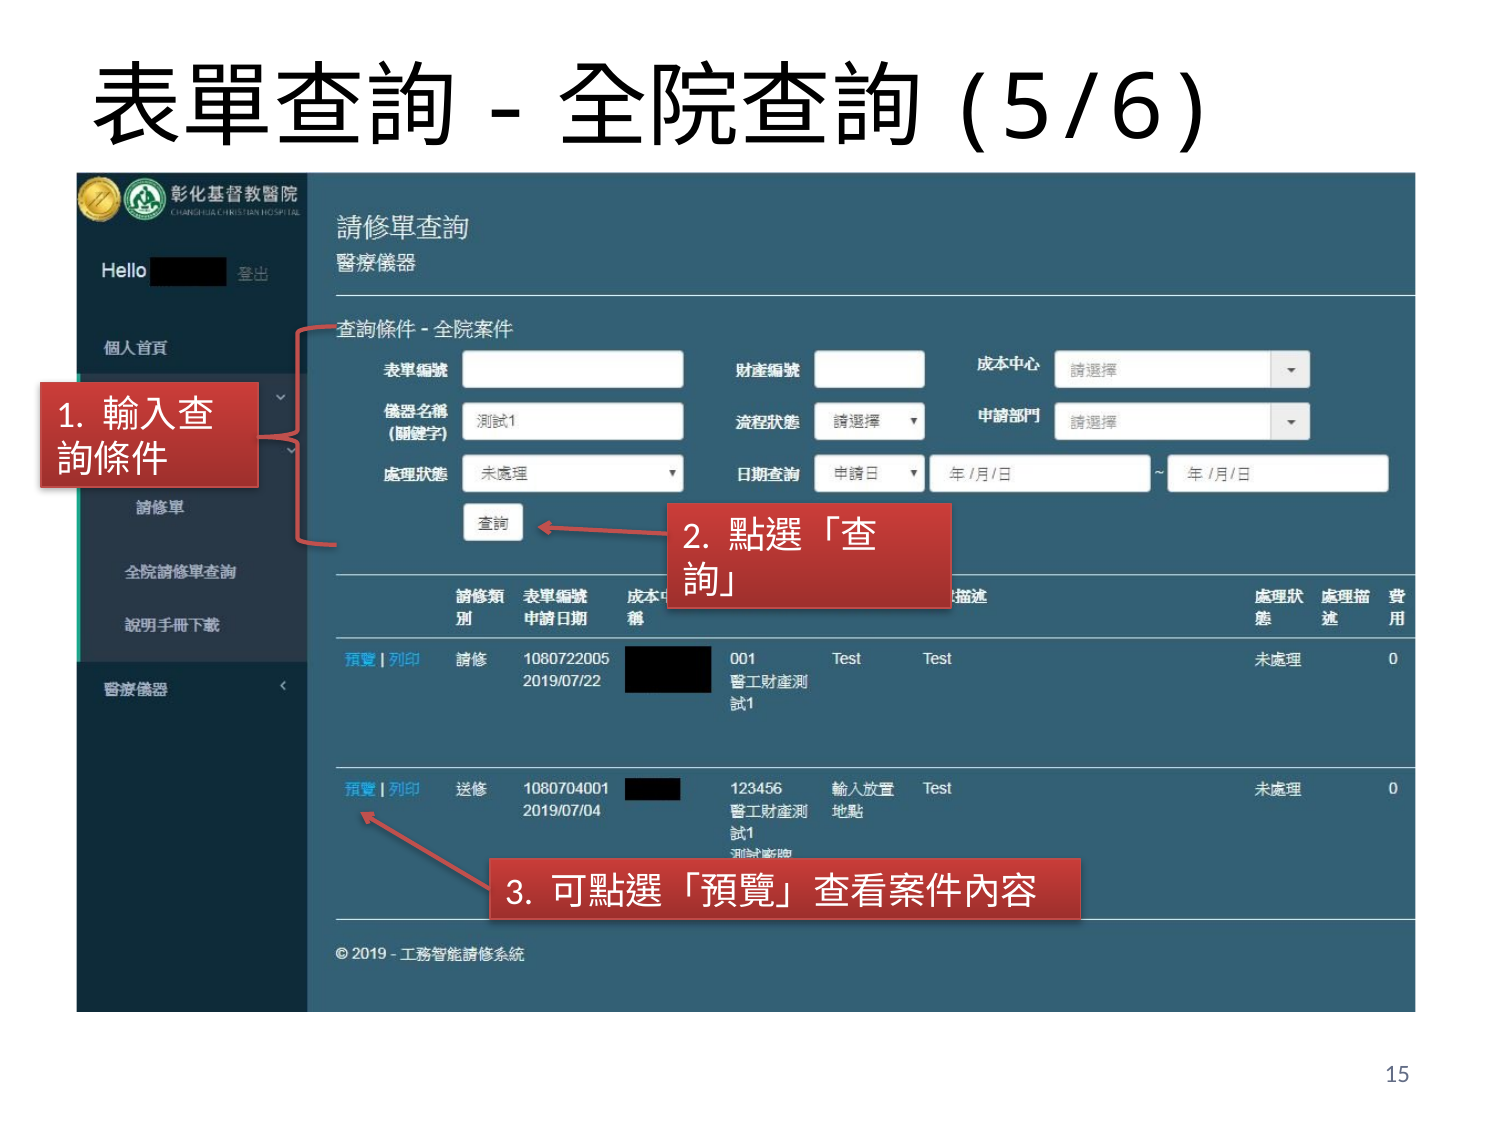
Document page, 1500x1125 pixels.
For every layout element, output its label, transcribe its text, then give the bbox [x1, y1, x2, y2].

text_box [537, 526, 668, 534]
text_box 1. 輸入查詢條件 [40, 382, 71, 488]
slide_number 15 [1074, 1042, 1425, 1103]
title 表單查詢-全院查詢(5/6) [75, 30, 1425, 173]
picture [76, 172, 1416, 1012]
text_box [359, 811, 491, 890]
